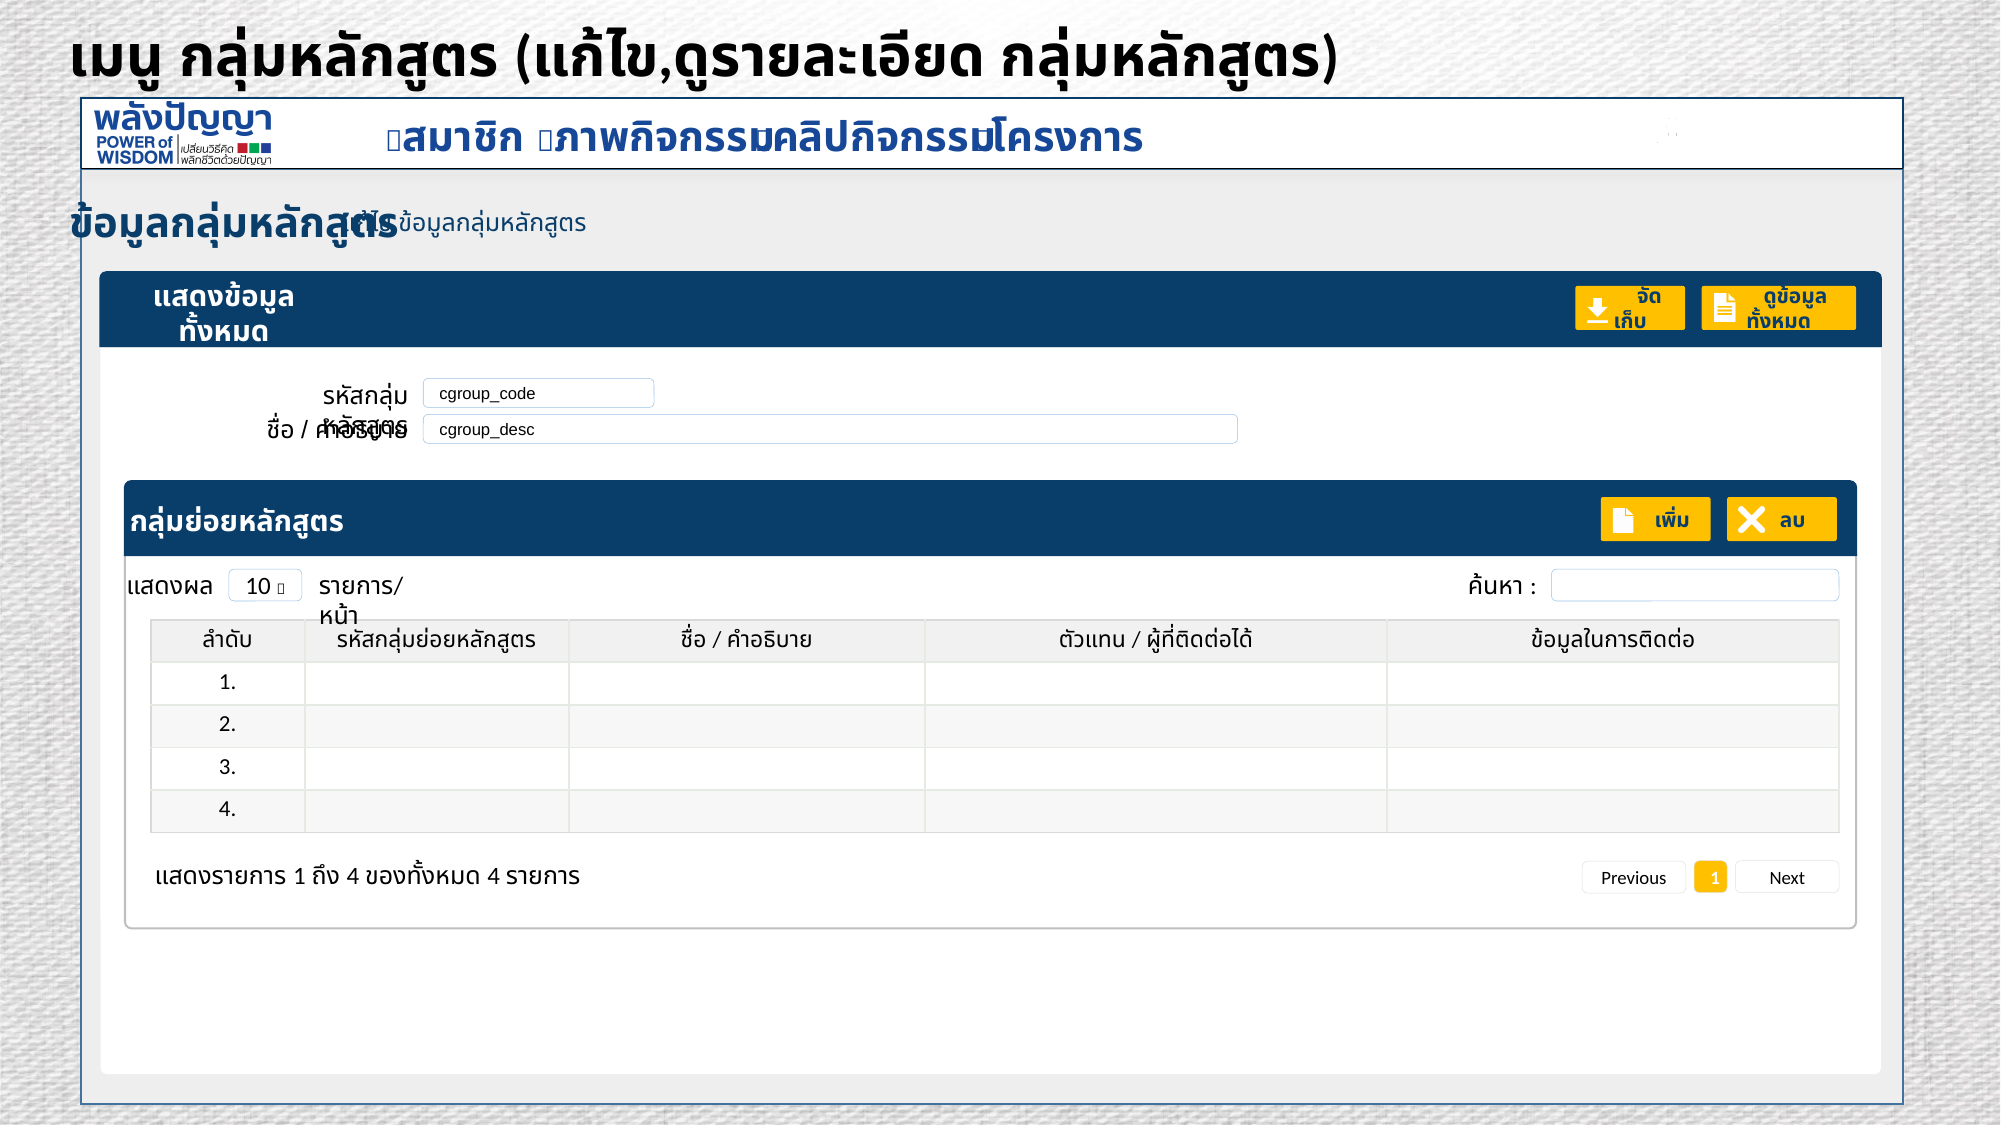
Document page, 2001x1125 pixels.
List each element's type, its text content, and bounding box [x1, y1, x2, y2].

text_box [1701, 285, 1857, 330]
text_box แก้ไข ข้อมูลกลุ่มหลักสูตร [327, 199, 602, 245]
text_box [1727, 497, 1837, 542]
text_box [97, 272, 1881, 347]
picture [0, 0, 2001, 1125]
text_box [1575, 285, 1686, 330]
text_box กลุ่มย่อยหลักสูตร [110, 486, 364, 552]
text_box ข้อมูลกลุ่มหลักสูตร [54, 187, 415, 253]
text_box [123, 480, 1858, 557]
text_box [1600, 497, 1711, 542]
text_box เมนู กลุ่มหลักสูตร (แก้ไข,ดูรายละเอียด กลุ่มหลักสูตร) [54, 10, 1907, 96]
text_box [78, 562, 1840, 898]
text_box [123, 557, 1858, 930]
text_box [99, 348, 1882, 1076]
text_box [218, 406, 1238, 452]
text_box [248, 372, 655, 406]
